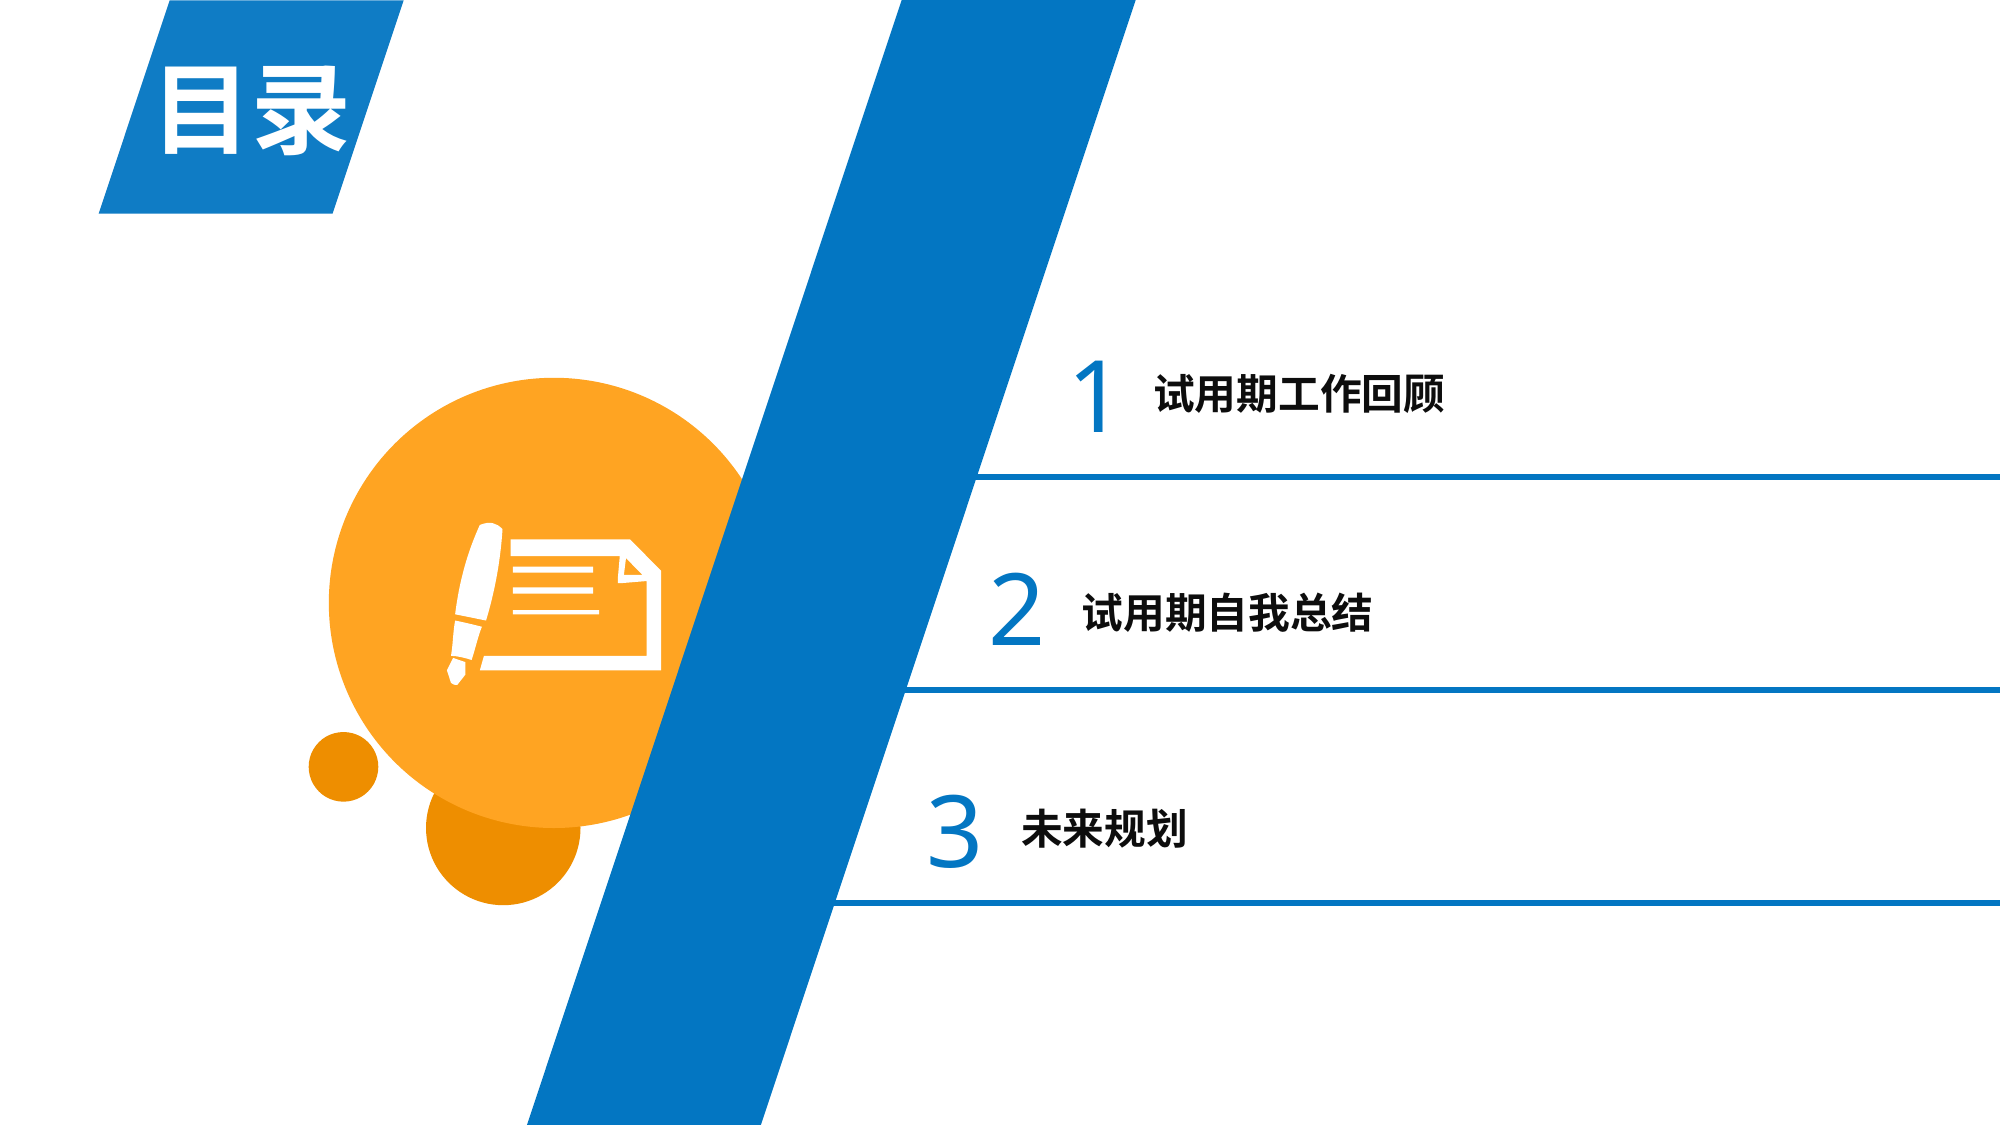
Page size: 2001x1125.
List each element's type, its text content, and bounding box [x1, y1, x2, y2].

text_box [307, 731, 380, 803]
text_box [974, 537, 1624, 675]
text_box [424, 794, 582, 907]
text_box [1053, 324, 1695, 462]
text_box [97, 98, 347, 215]
text_box [446, 620, 482, 685]
text_box 目录 [136, 38, 367, 174]
text_box [156, 0, 405, 114]
text_box [479, 539, 662, 671]
text_box [455, 522, 503, 621]
text_box [525, 0, 1137, 1125]
text_box [327, 376, 742, 830]
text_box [912, 759, 1563, 897]
